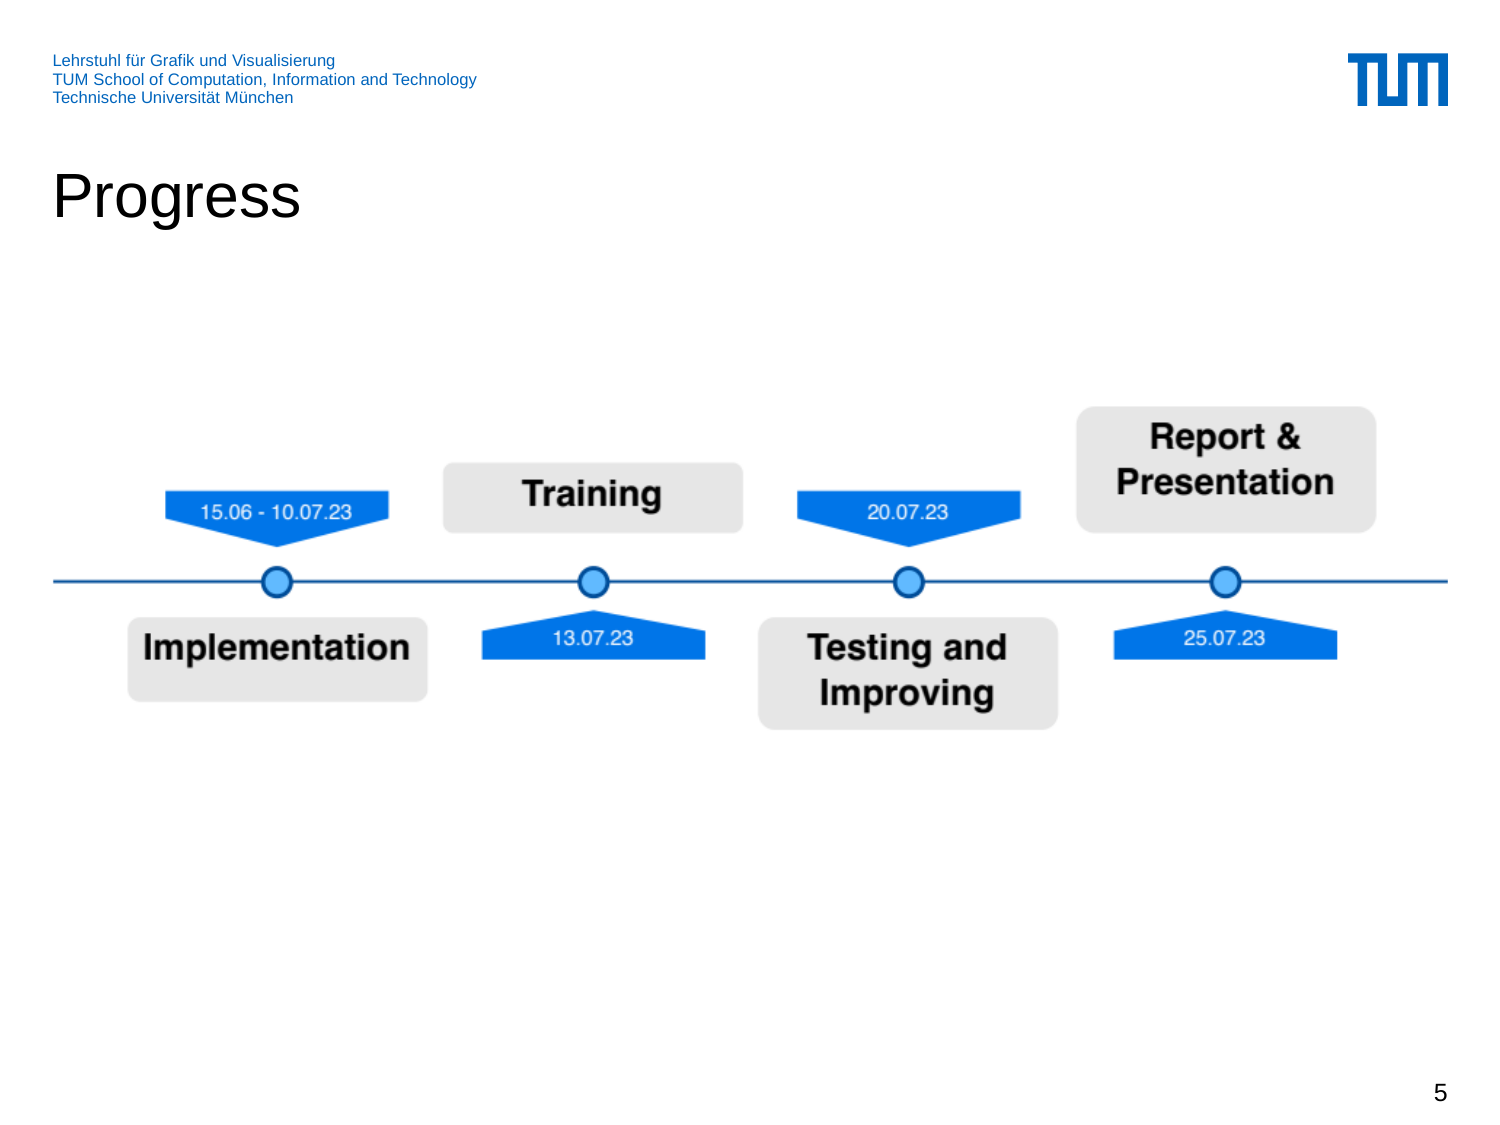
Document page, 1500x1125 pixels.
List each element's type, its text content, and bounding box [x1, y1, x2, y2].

title Progress [52, 162, 1449, 231]
slide_number 5 [1111, 1061, 1448, 1122]
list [51, 391, 1449, 734]
